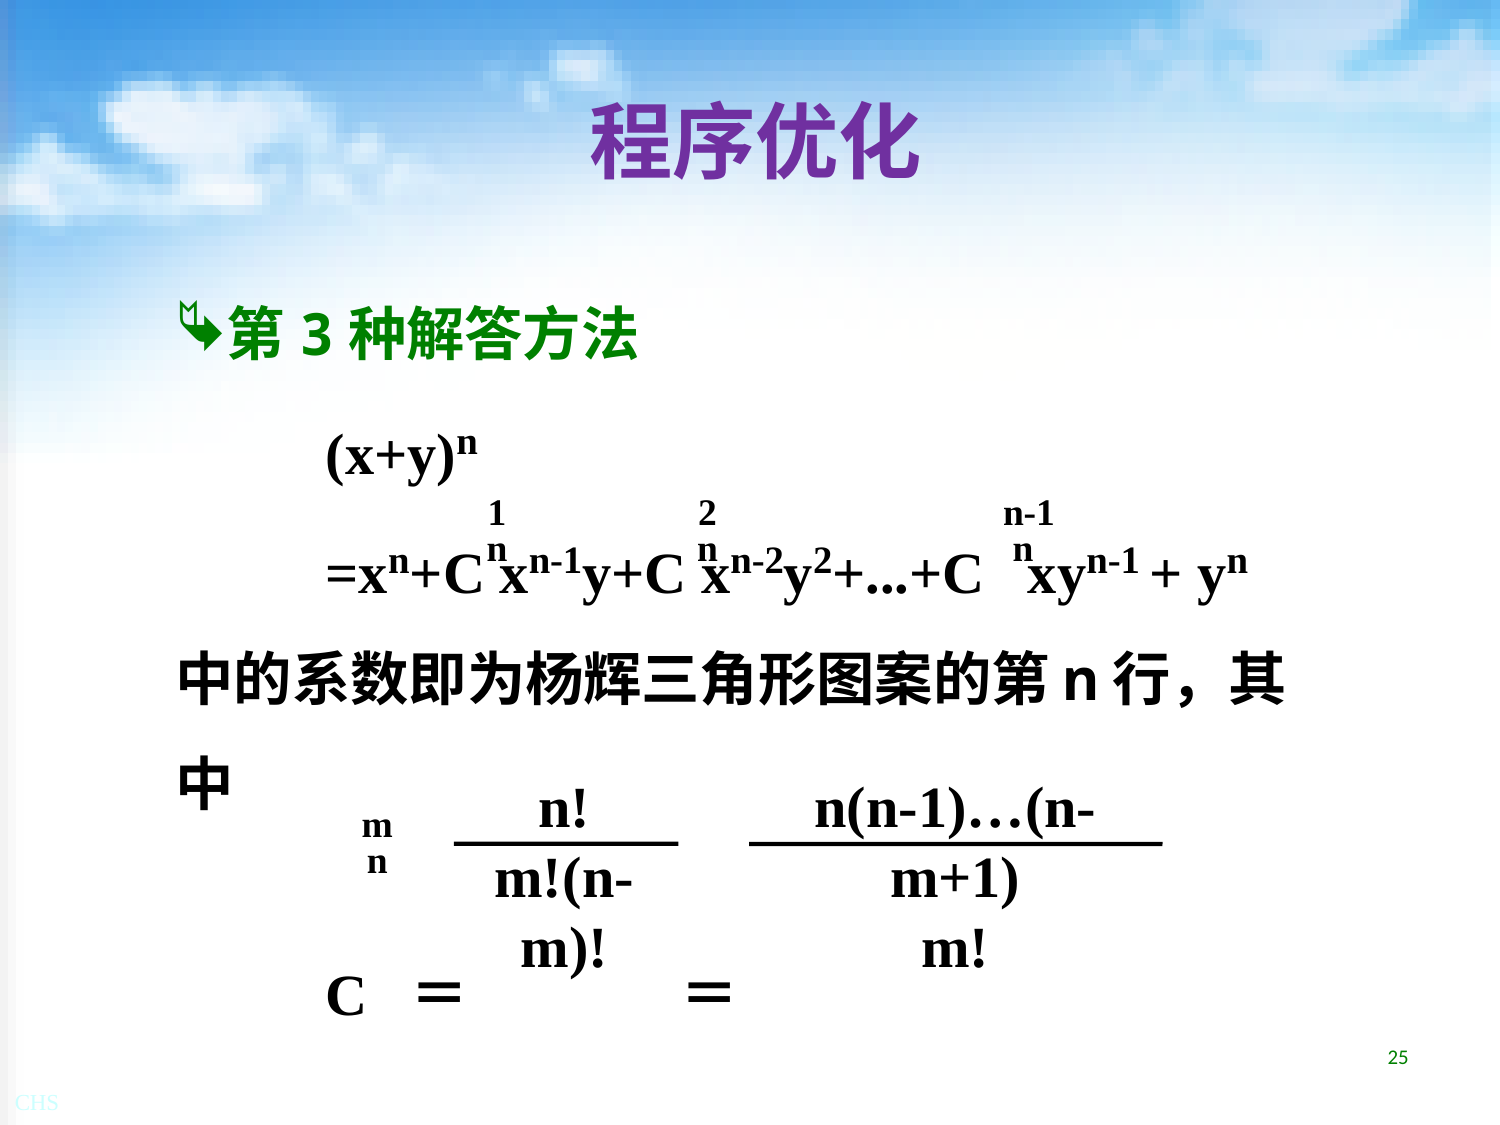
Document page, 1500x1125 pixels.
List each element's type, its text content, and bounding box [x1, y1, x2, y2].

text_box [356, 761, 1173, 918]
title 程序优化 [175, 38, 1337, 239]
list 第3种解答方法 (x+y)n =xn+C xn-1y+C xn-2y2+...+C xyn-1 + yn 中的系数即为杨辉三角形图案的第n行，其中 C ＝ ＝ [175, 262, 1337, 1009]
slide_number 25 [1366, 1041, 1430, 1071]
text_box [484, 496, 1060, 570]
picture [0, 0, 1500, 1125]
